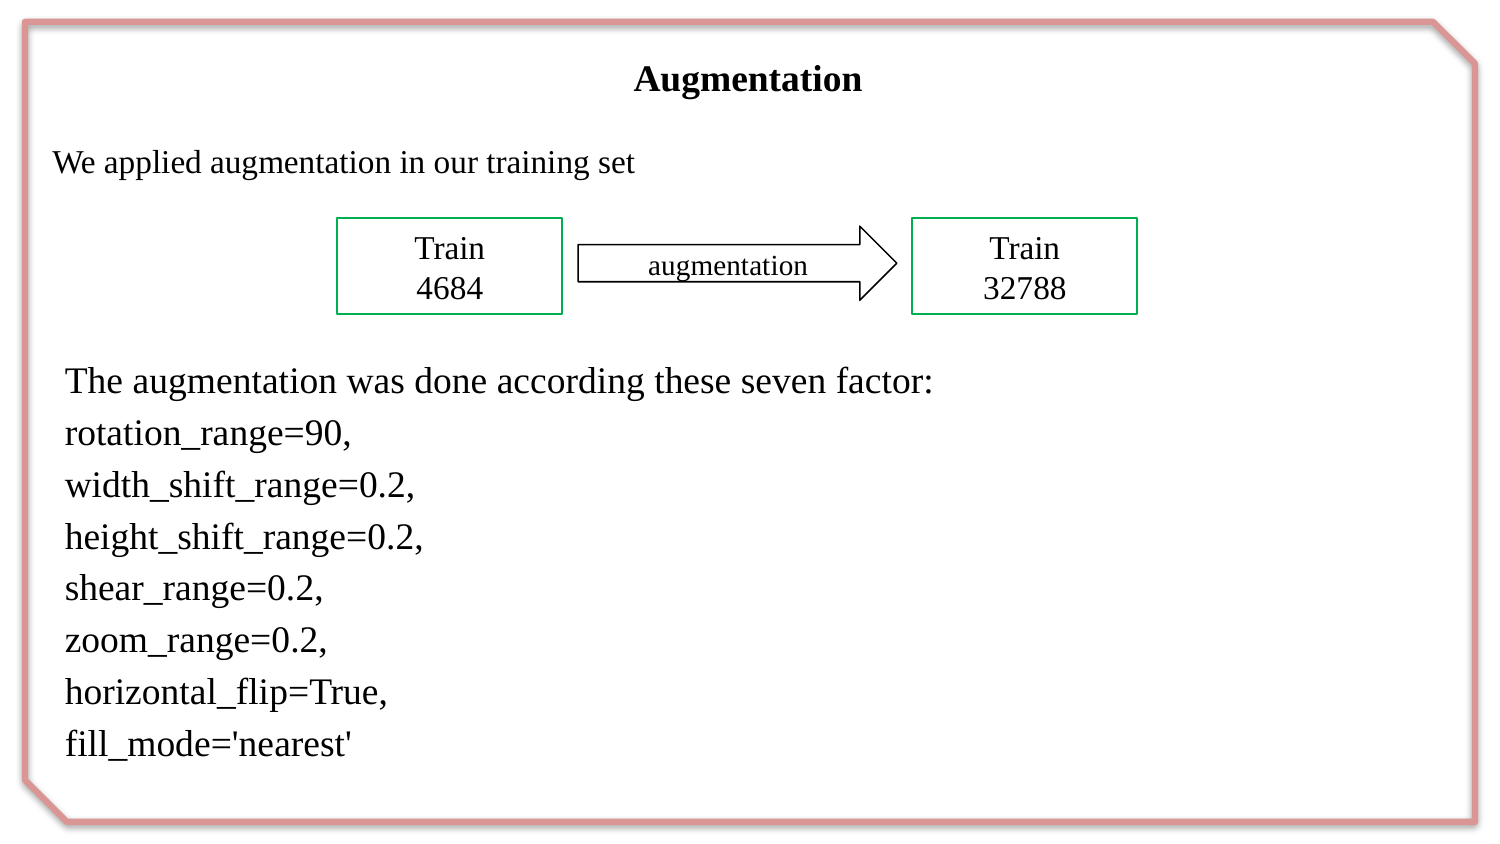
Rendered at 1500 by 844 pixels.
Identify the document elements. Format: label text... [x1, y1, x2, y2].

text_box Augmentation [618, 46, 882, 107]
text_box [21, 18, 1479, 826]
text_box We applied augmentation in our training set [37, 132, 663, 188]
text_box Train 4684 [335, 216, 564, 316]
text_box Train 32788 [910, 216, 1139, 316]
text_box The augmentation was done according these seven factor: rotation_range=90, width_shift_range=0.2, height_shift_range=0.2, shear_range=0.2, zoom_range=0.2, horizontal_flip=True, fill_mode='nearest' [49, 349, 1038, 771]
text_box augmentation [575, 224, 899, 303]
